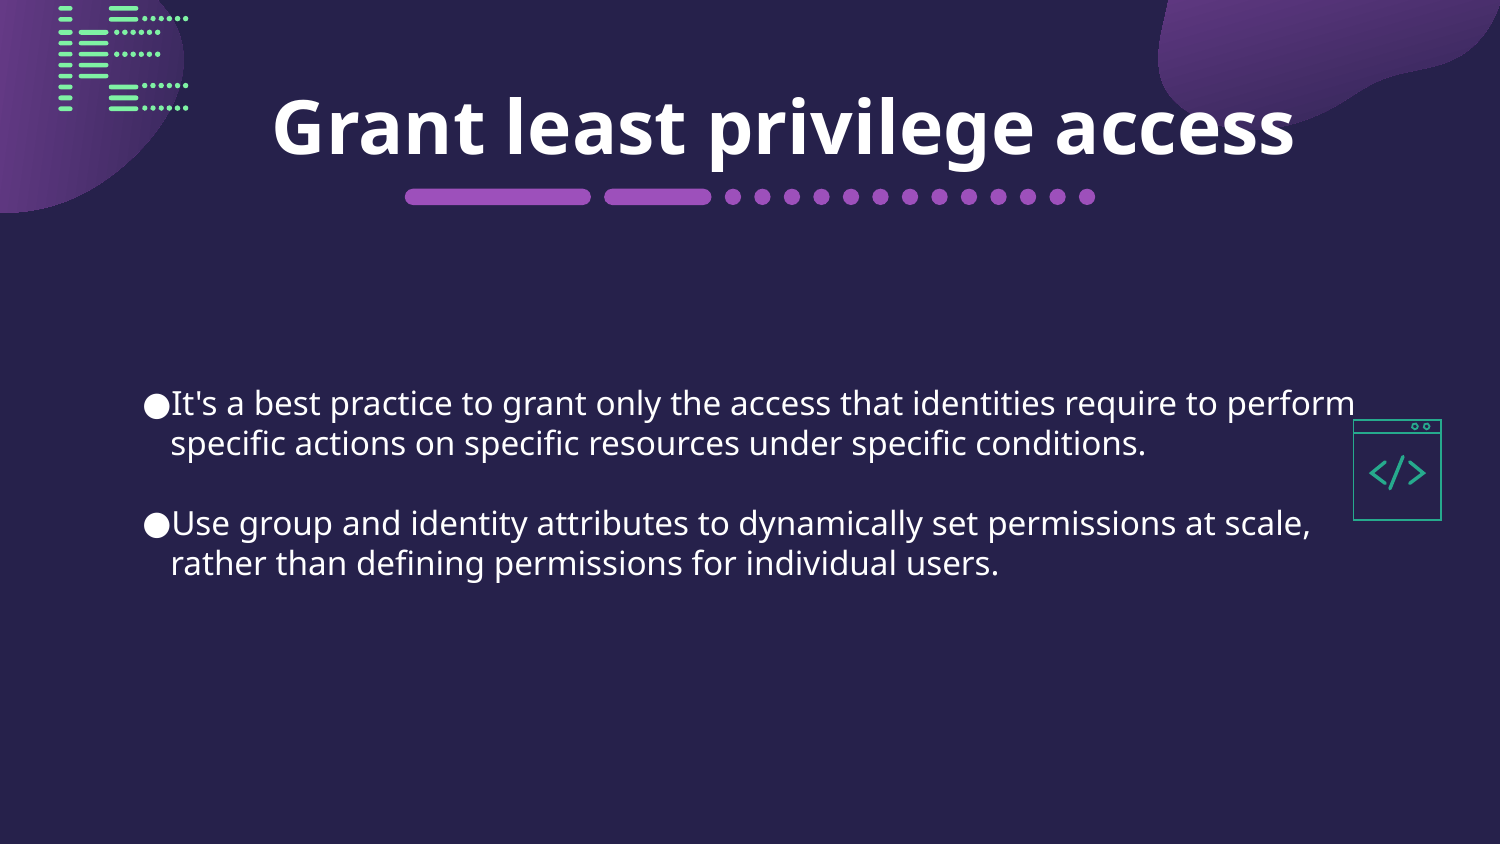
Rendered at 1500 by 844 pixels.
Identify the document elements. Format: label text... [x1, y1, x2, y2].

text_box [404, 188, 1096, 206]
title Grant least privilege access [244, 77, 1324, 172]
list It's a best practice to grant only the access that identities require to perform specific actions on specific resources under specific conditions. Use group and identity attributes to dynamically set permissions at scale, rather than defining permissions for individual users. [127, 223, 1382, 781]
